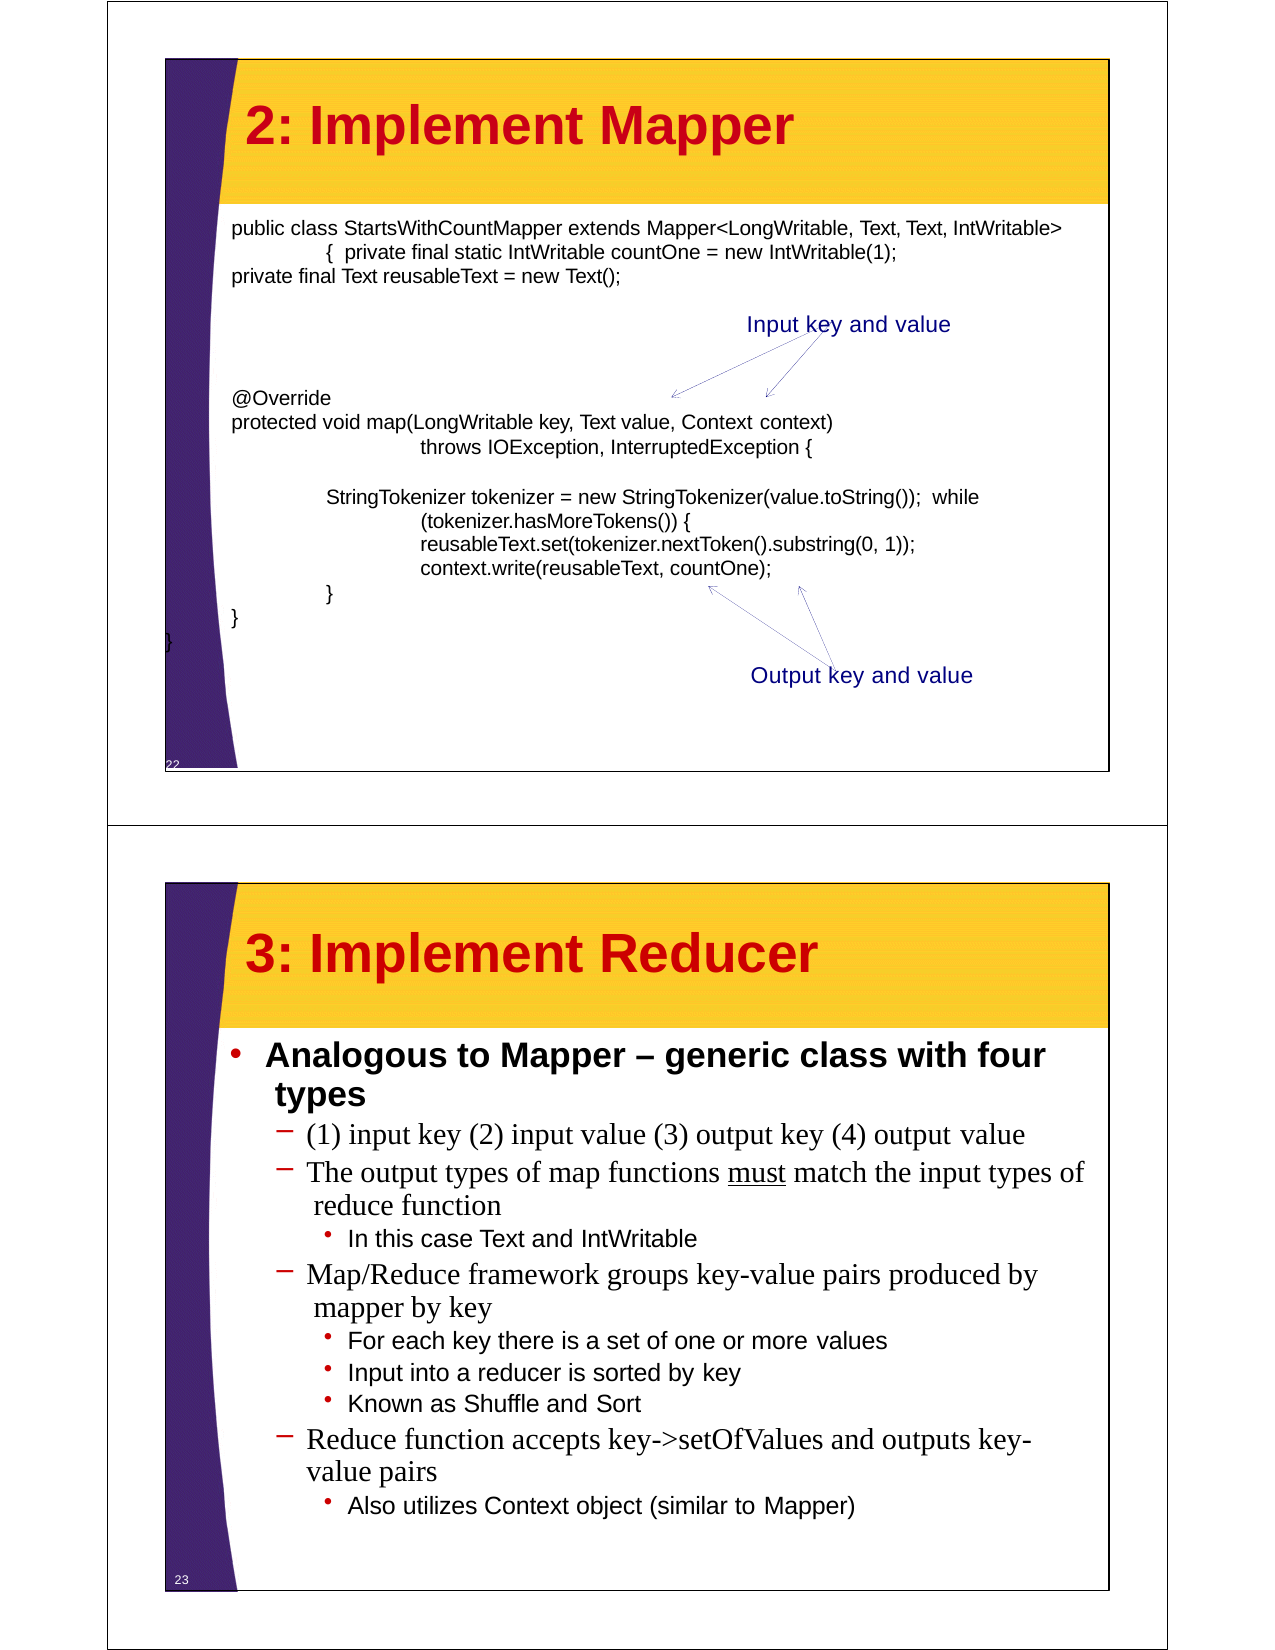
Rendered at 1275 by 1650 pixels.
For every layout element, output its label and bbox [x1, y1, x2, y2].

text_box [107, 0, 1168, 824]
text_box [107, 824, 1168, 1650]
